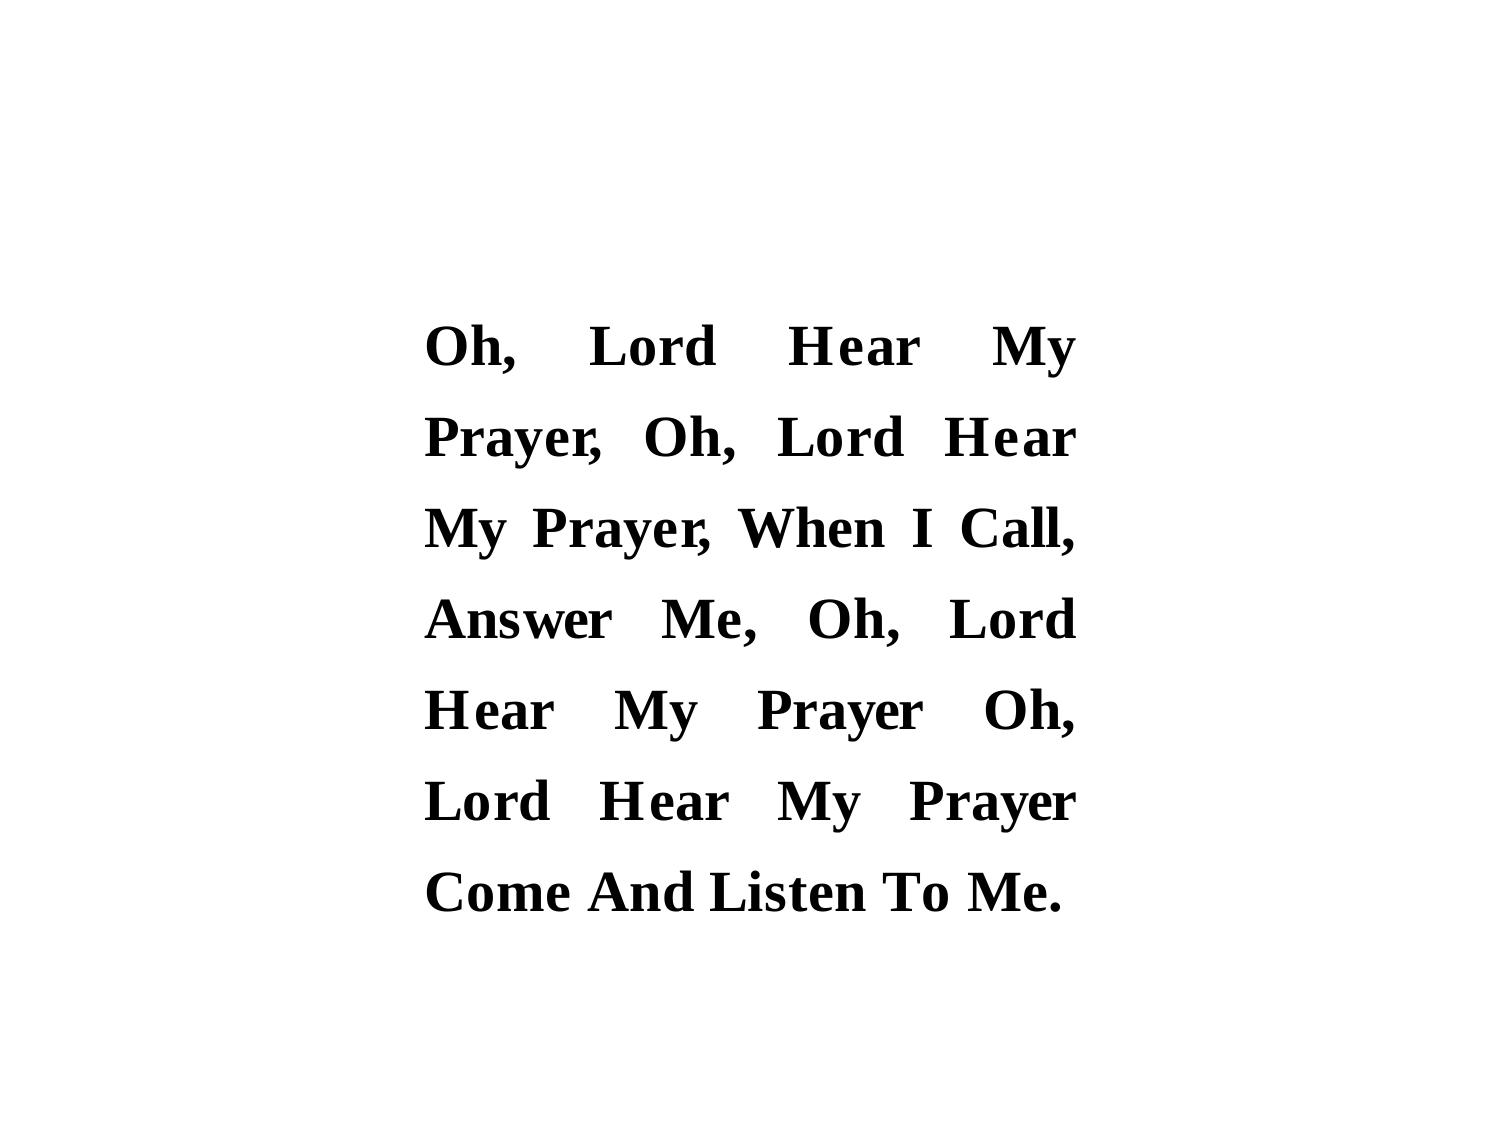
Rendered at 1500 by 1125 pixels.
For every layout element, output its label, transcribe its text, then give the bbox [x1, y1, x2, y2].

text_box Oh, Lord Hear My Prayer, Oh, Lord Hear My Prayer, When I Call, Answer Me, Oh, Lord Hear My Prayer Oh, Lord Hear My Prayer Come And Listen To Me. [422, 286, 1078, 923]
